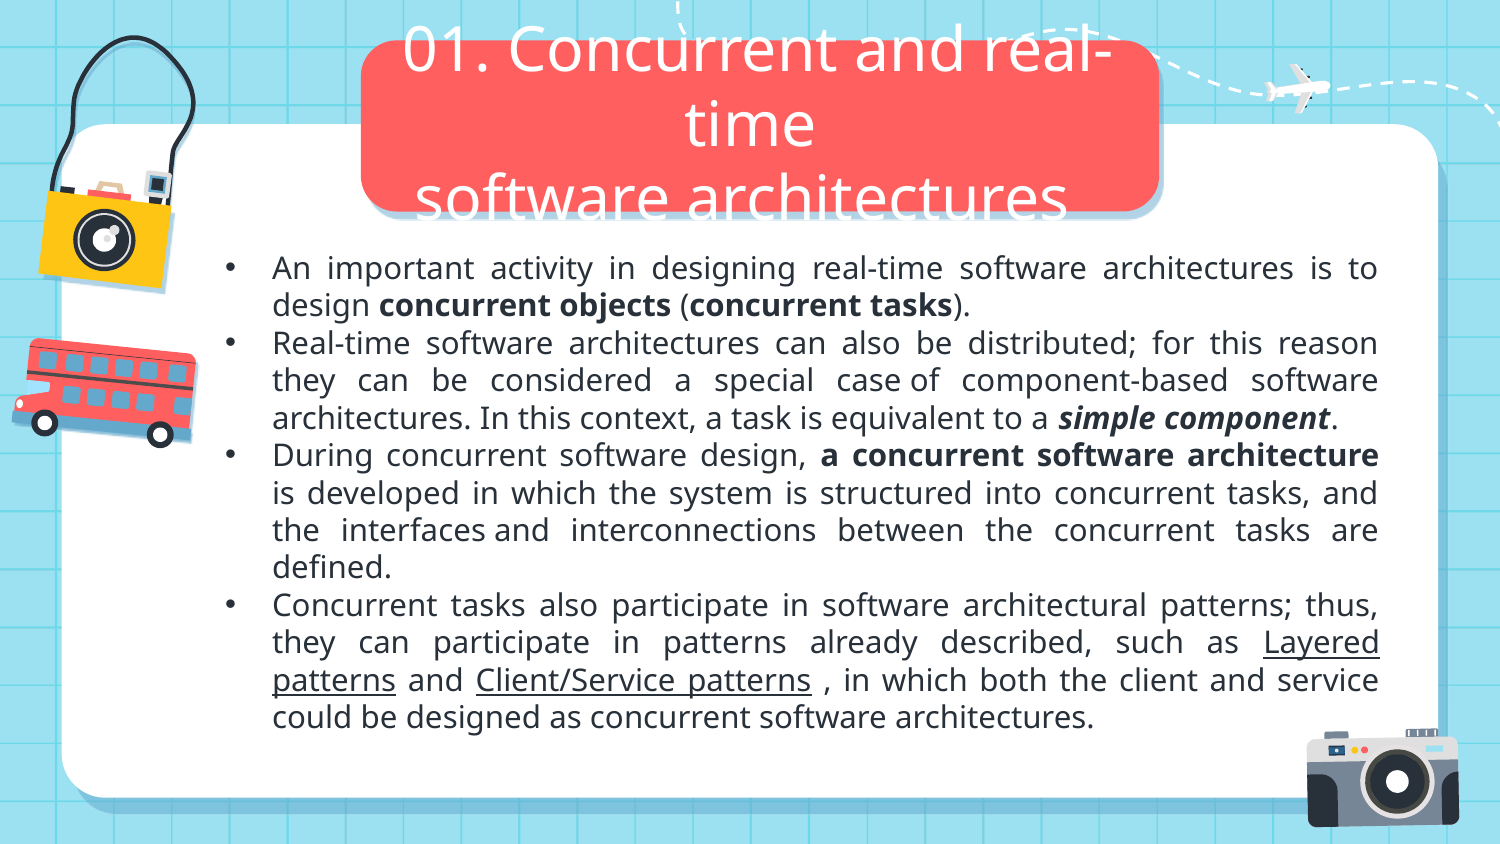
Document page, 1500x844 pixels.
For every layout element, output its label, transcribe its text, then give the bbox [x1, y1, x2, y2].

subtitle An important activity in designing real-time software architectures is to design concurrent objects (concurrent tasks). Real-time software architectures can also be distributed; for this reason they can be considered a special case of component-based software architectures. In this context, a task is equivalent to a simple component. During concurrent software design, a concurrent software architecture is developed in which the system is structured into concurrent tasks, and the interfaces and interconnections between the concurrent tasks are defined. Concurrent tasks also participate in software architectural patterns; thus, they can participate in patterns already described, such as Layered patterns and Client/Service patterns , in which both the client and service could be designed as concurrent software architectures. [210, 233, 1396, 688]
text_box [360, 40, 1160, 103]
title 01. Concurrent and real-time software architectures [350, 103, 1168, 214]
